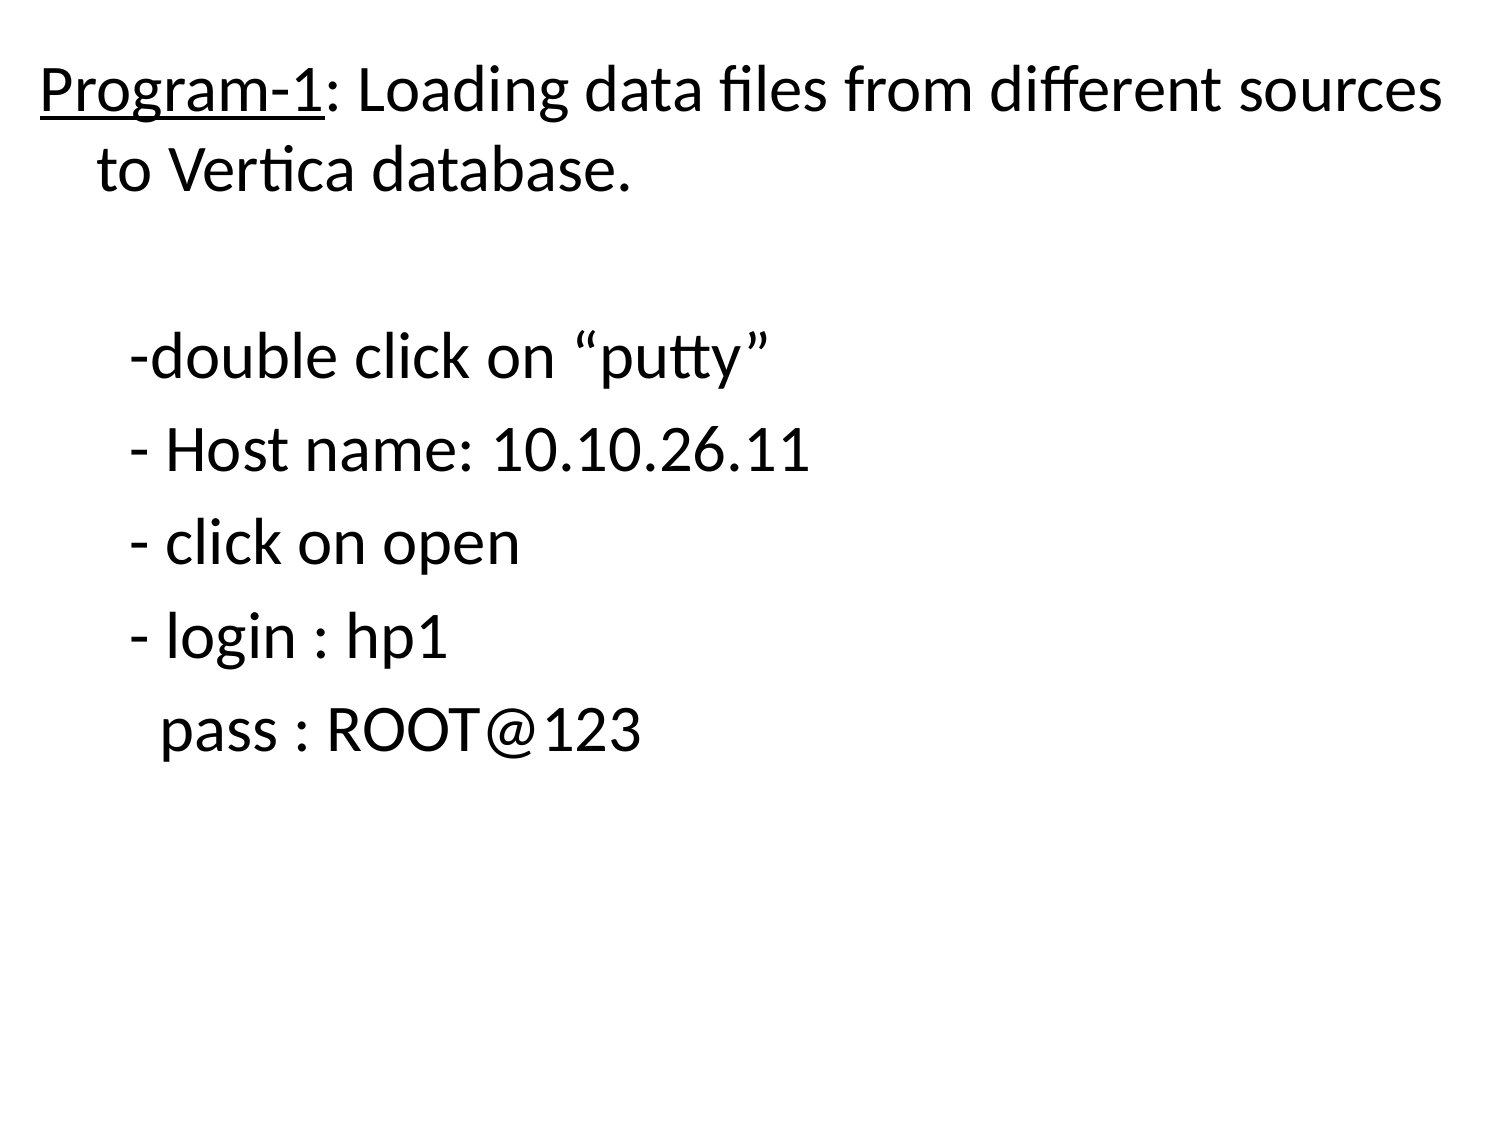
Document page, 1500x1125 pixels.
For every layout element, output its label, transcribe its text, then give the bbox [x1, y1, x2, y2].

list Program-1: Loading data files from different sources to Vertica database. -double click on “putty” - Host name: 10.10.26.11 - click on open - login : hp1 pass : ROOT@123 [24, 37, 1475, 1100]
